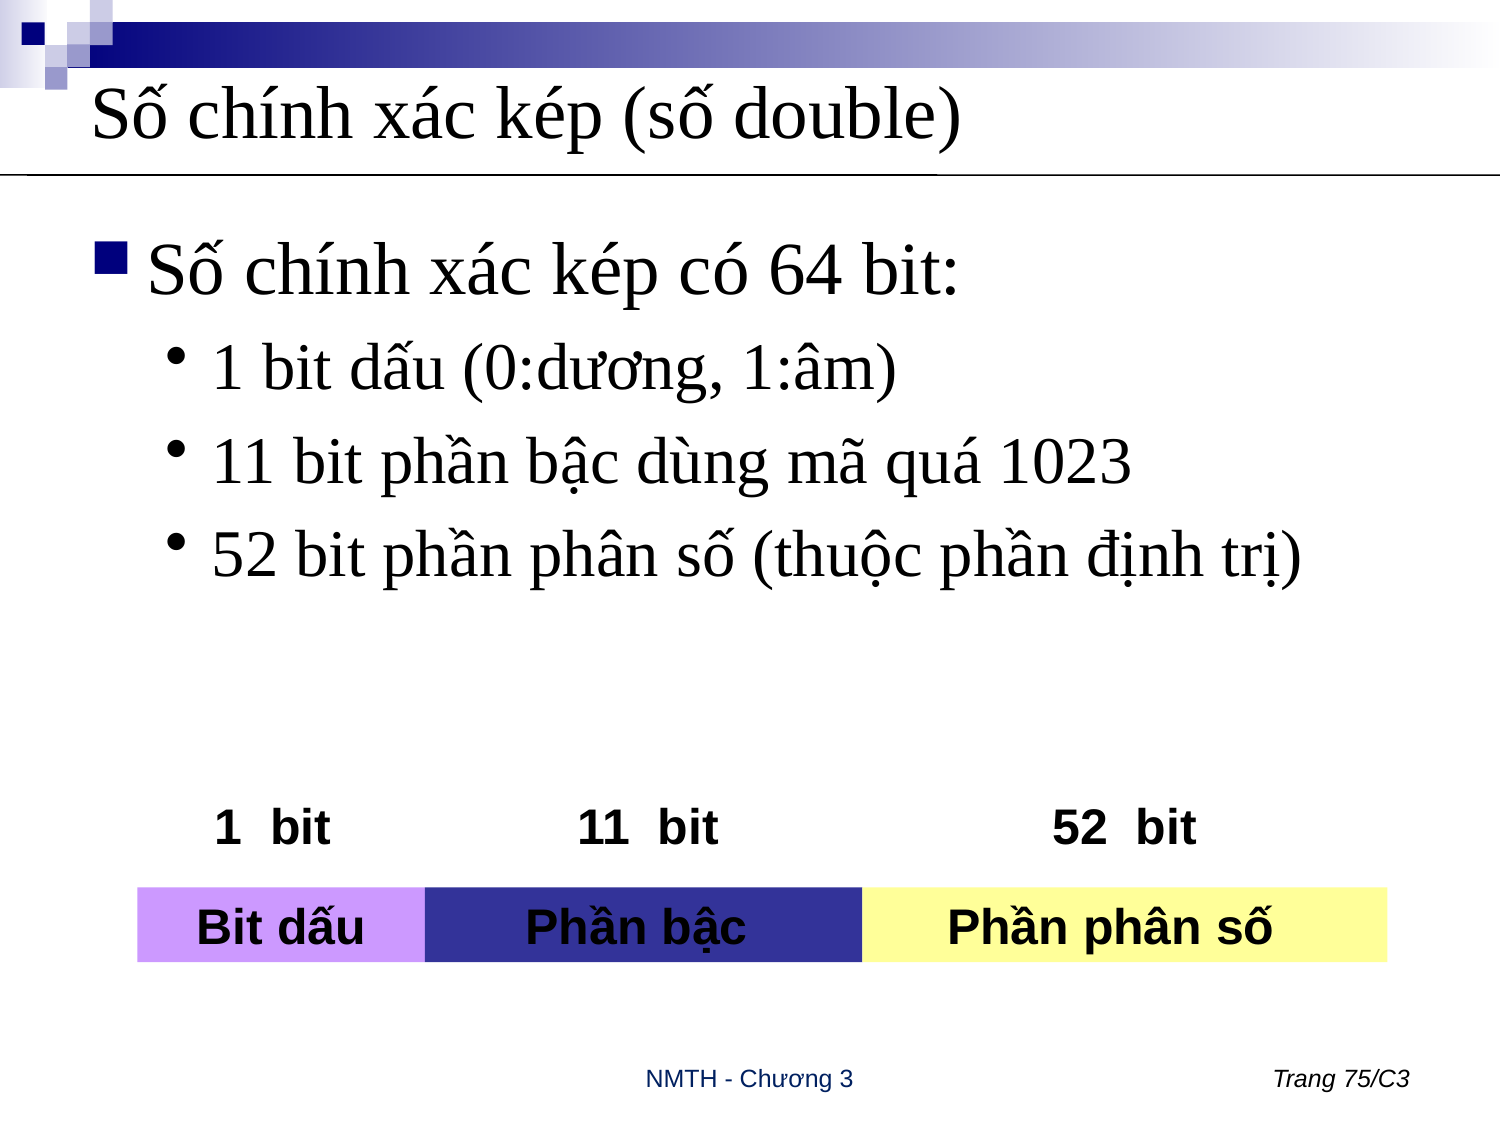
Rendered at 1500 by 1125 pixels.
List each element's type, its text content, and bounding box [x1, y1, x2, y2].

footer NMTH - Chương 3 [512, 1025, 988, 1100]
title Số chính xác kép (số double) [75, 37, 1425, 180]
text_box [137, 787, 1388, 963]
slide_number Trang 75/C3 [1074, 1025, 1425, 1100]
list Số chính xác kép có 64 bit: 1 bit dấu (0:dương, 1:âm) 11 bit phần bậc dùng mã quá 1023 52 bit phần phân số (thuộc phần định trị) [75, 212, 1425, 1075]
